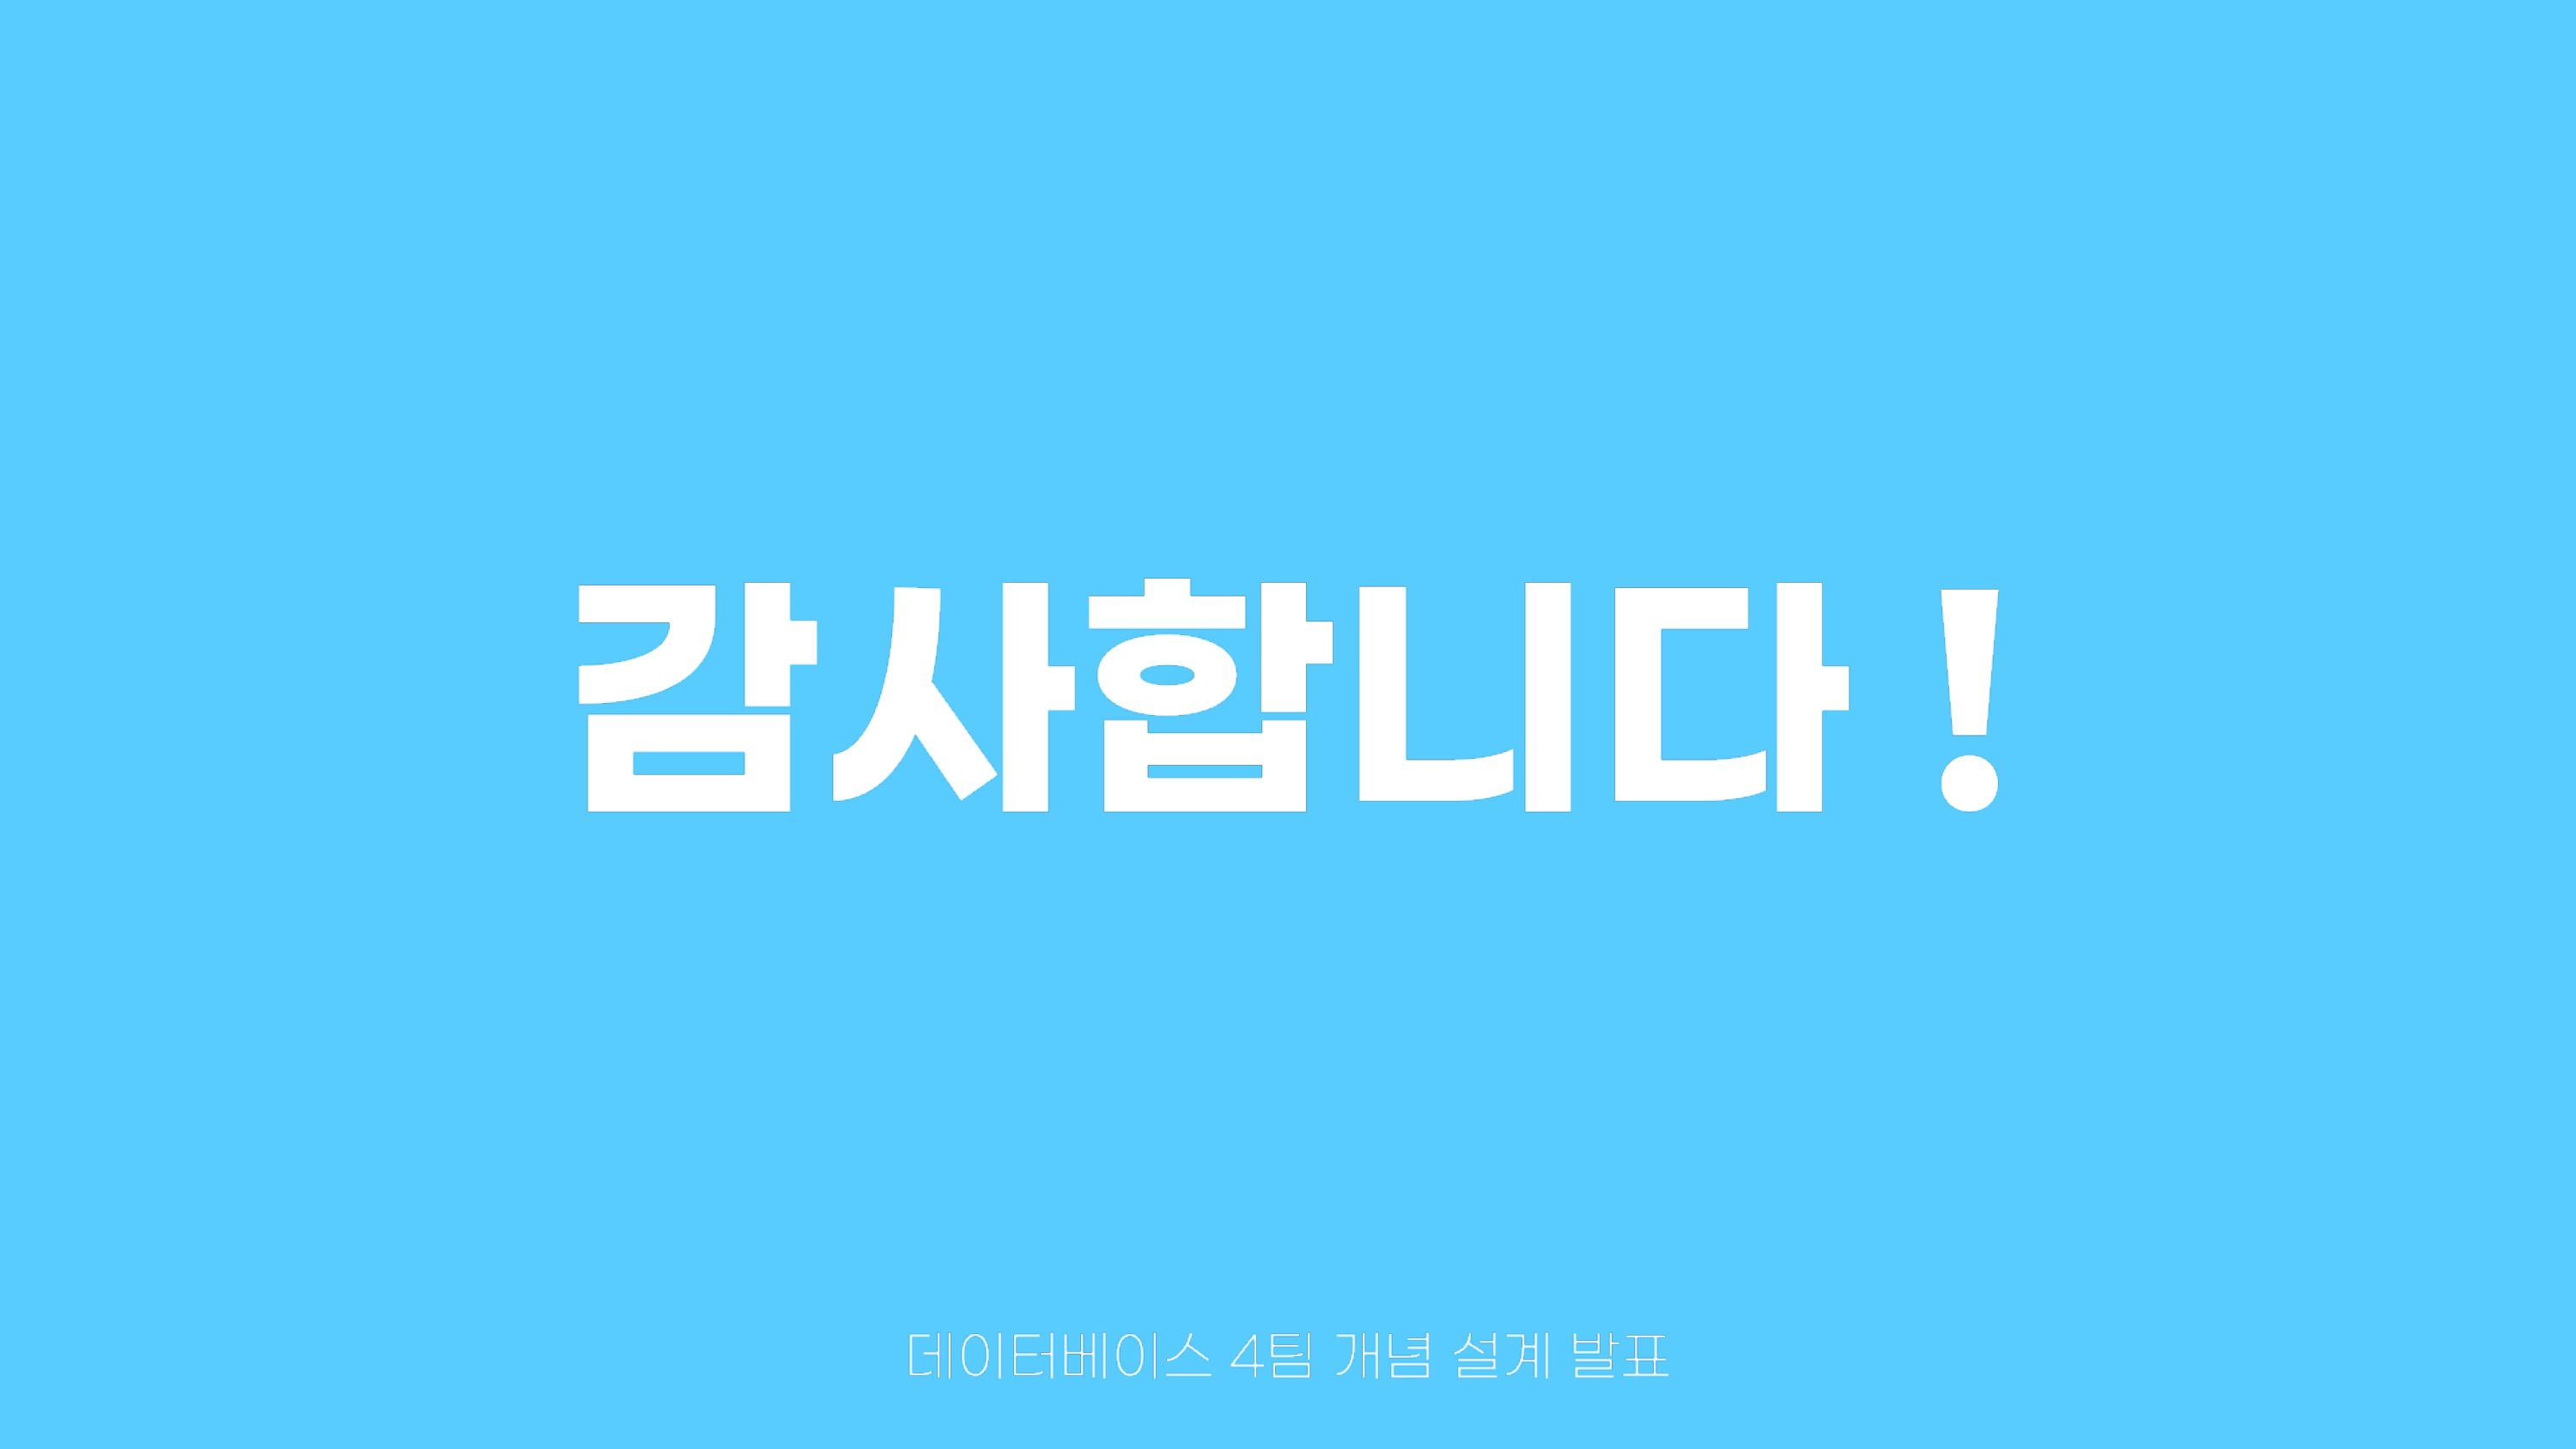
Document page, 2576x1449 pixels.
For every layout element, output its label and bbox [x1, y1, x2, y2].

picture [0, 1314, 1698, 1423]
picture [0, 495, 2148, 1034]
